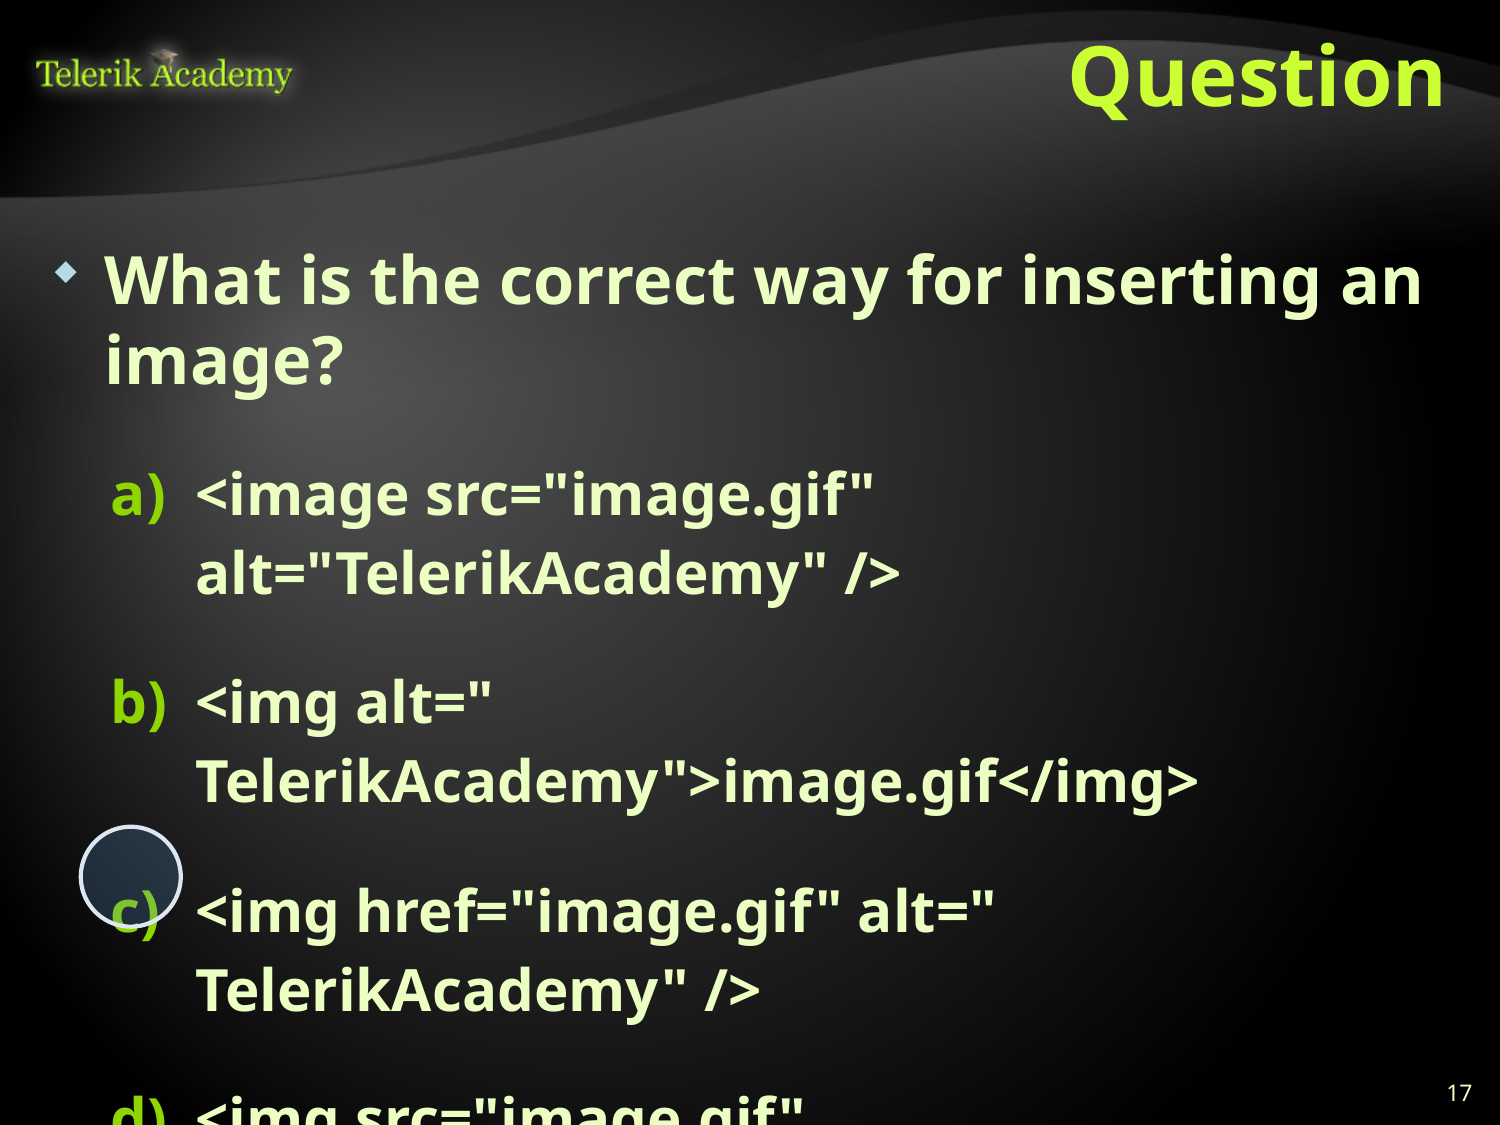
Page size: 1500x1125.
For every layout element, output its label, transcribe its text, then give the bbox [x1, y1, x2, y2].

picture [121, 1115, 134, 1125]
text_box [78, 824, 183, 929]
picture [0, 0, 1500, 1125]
list What is the correct way for inserting an image? <image src="image.gif" alt="TelerikAcademy" /> <img alt=" TelerikAcademy">image.gif</img> <img href="image.gif" alt=" TelerikAcademy" /> <img src="image.gif" alt="TelerikAcademy" /> [37, 230, 1463, 929]
slide_number 17 [1412, 1074, 1488, 1113]
title Question [300, 12, 1463, 150]
